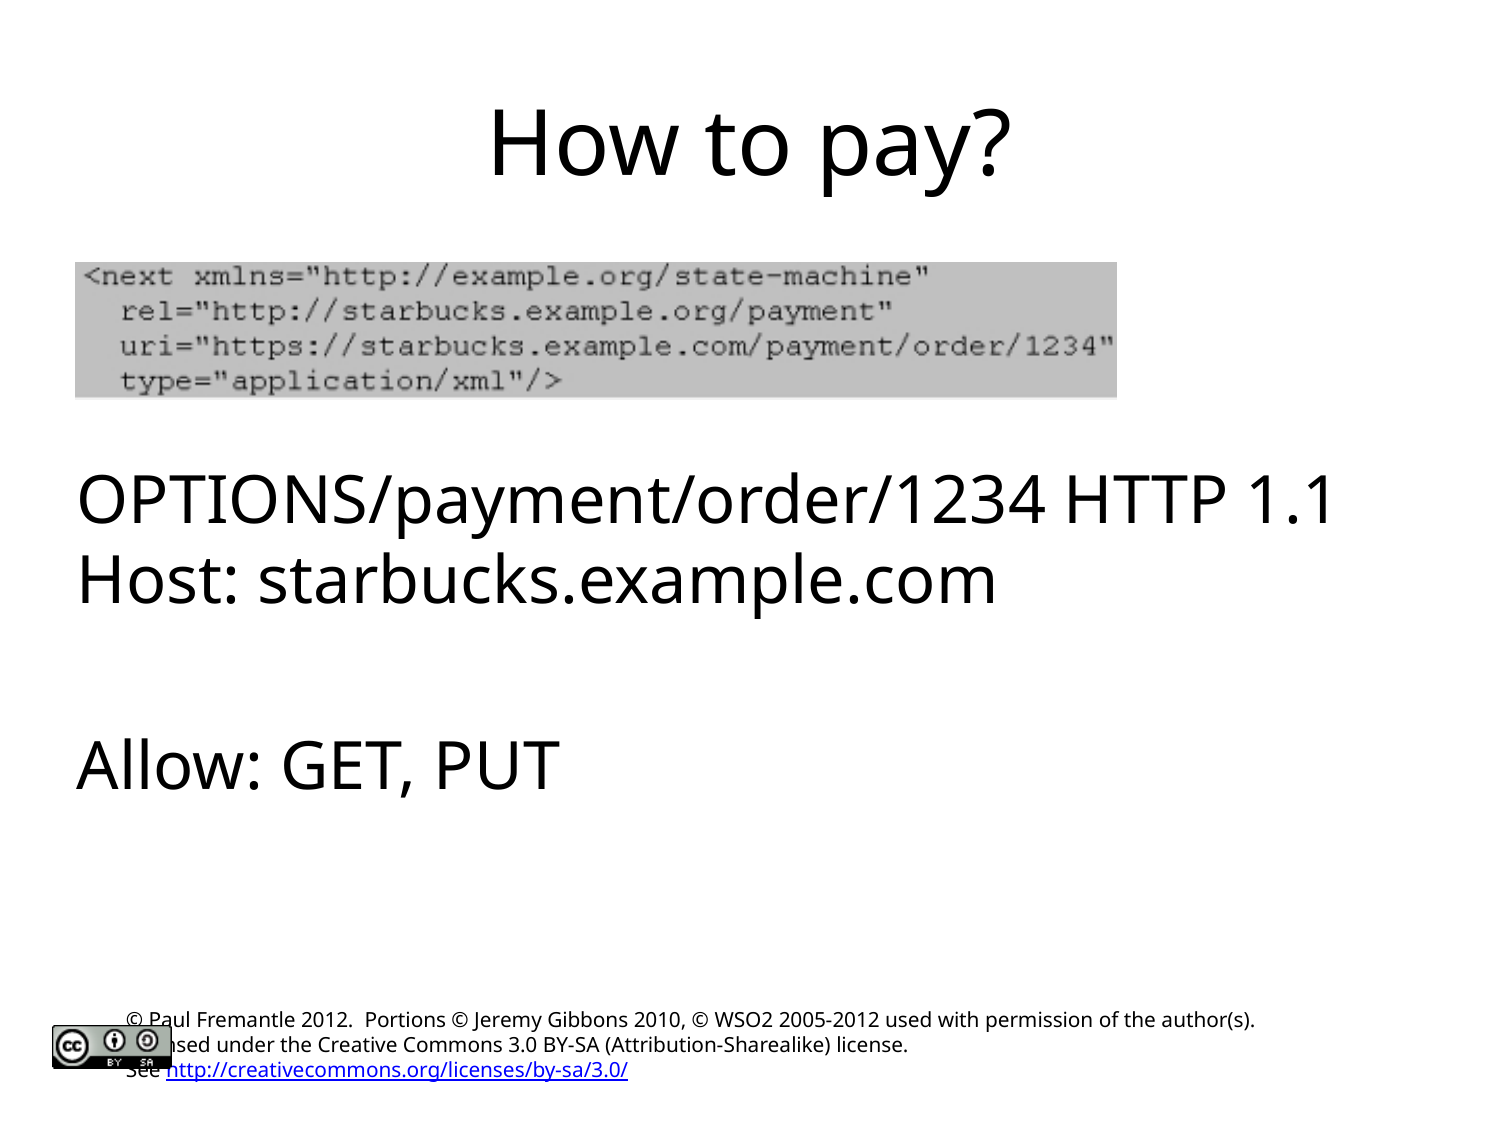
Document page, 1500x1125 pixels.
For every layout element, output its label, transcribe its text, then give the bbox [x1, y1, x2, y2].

list OPTIONS/payment/order/1234 HTTP 1.1 Host: starbucks.example.com Allow: GET, PUT [61, 262, 1412, 1005]
picture [52, 1025, 172, 1069]
picture [74, 262, 1117, 401]
title How to pay? [75, 45, 1425, 233]
